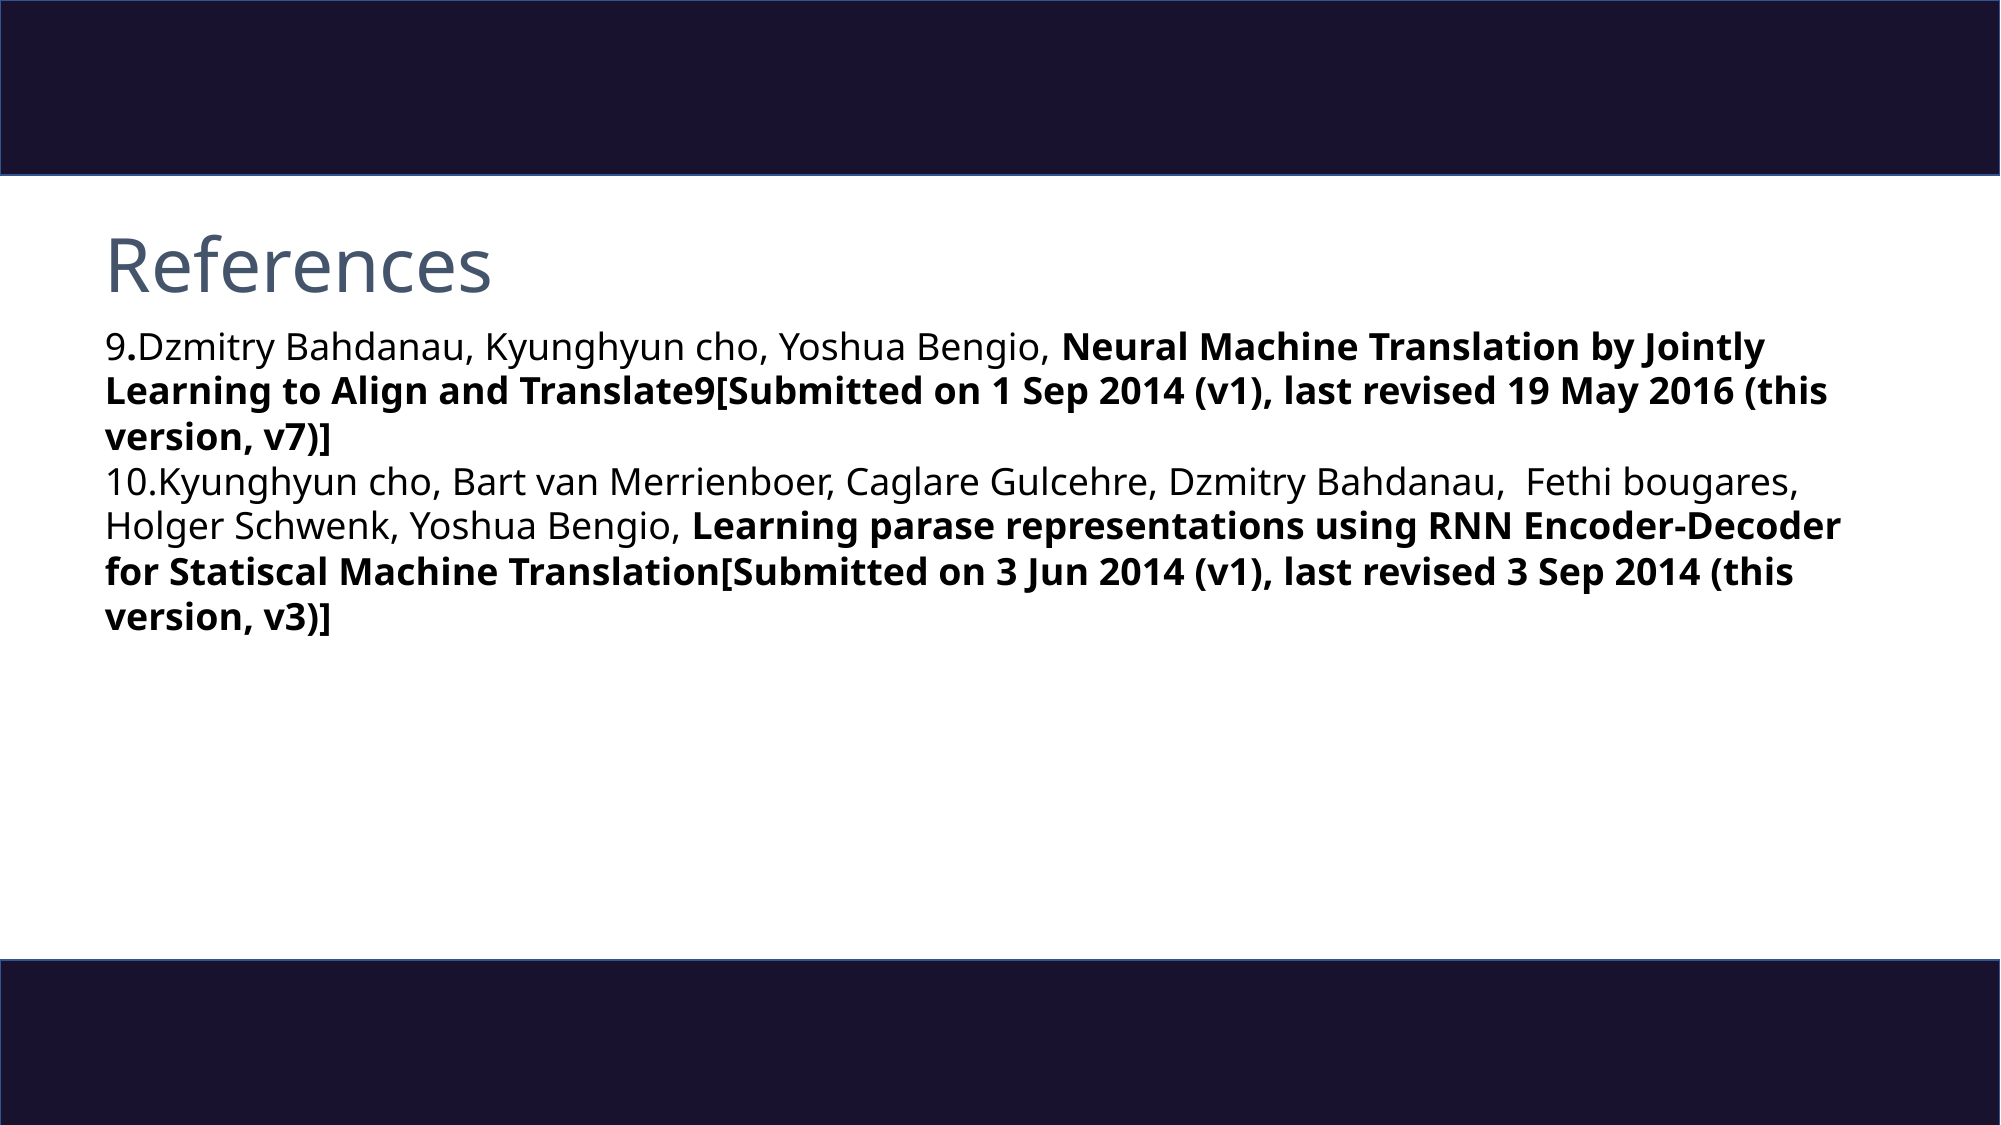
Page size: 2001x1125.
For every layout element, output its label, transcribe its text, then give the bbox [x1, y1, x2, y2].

text_box [0, 959, 2000, 1125]
text_box [0, 0, 2000, 176]
text_box References [90, 209, 966, 315]
text_box 9.Dzmitry Bahdanau, Kyunghyun cho, Yoshua Bengio, Neural Machine Translation by Jointly Learning to Align and Translate9[Submitted on 1 Sep 2014 (v1), last revised 19 May 2016 (this version, v7)] 10.Kyunghyun cho, Bart van Merrienboer, Caglare Gulcehre, Dzmitry Bahdanau, Fethi bougares, Holger Schwenk, Yoshua Bengio, Learning parase representations using RNN Encoder-Decoder for Statiscal Machine Translation[Submitted on 3 Jun 2014 (v1), last revised 3 Sep 2014 (this version, v3)] [90, 315, 1902, 690]
